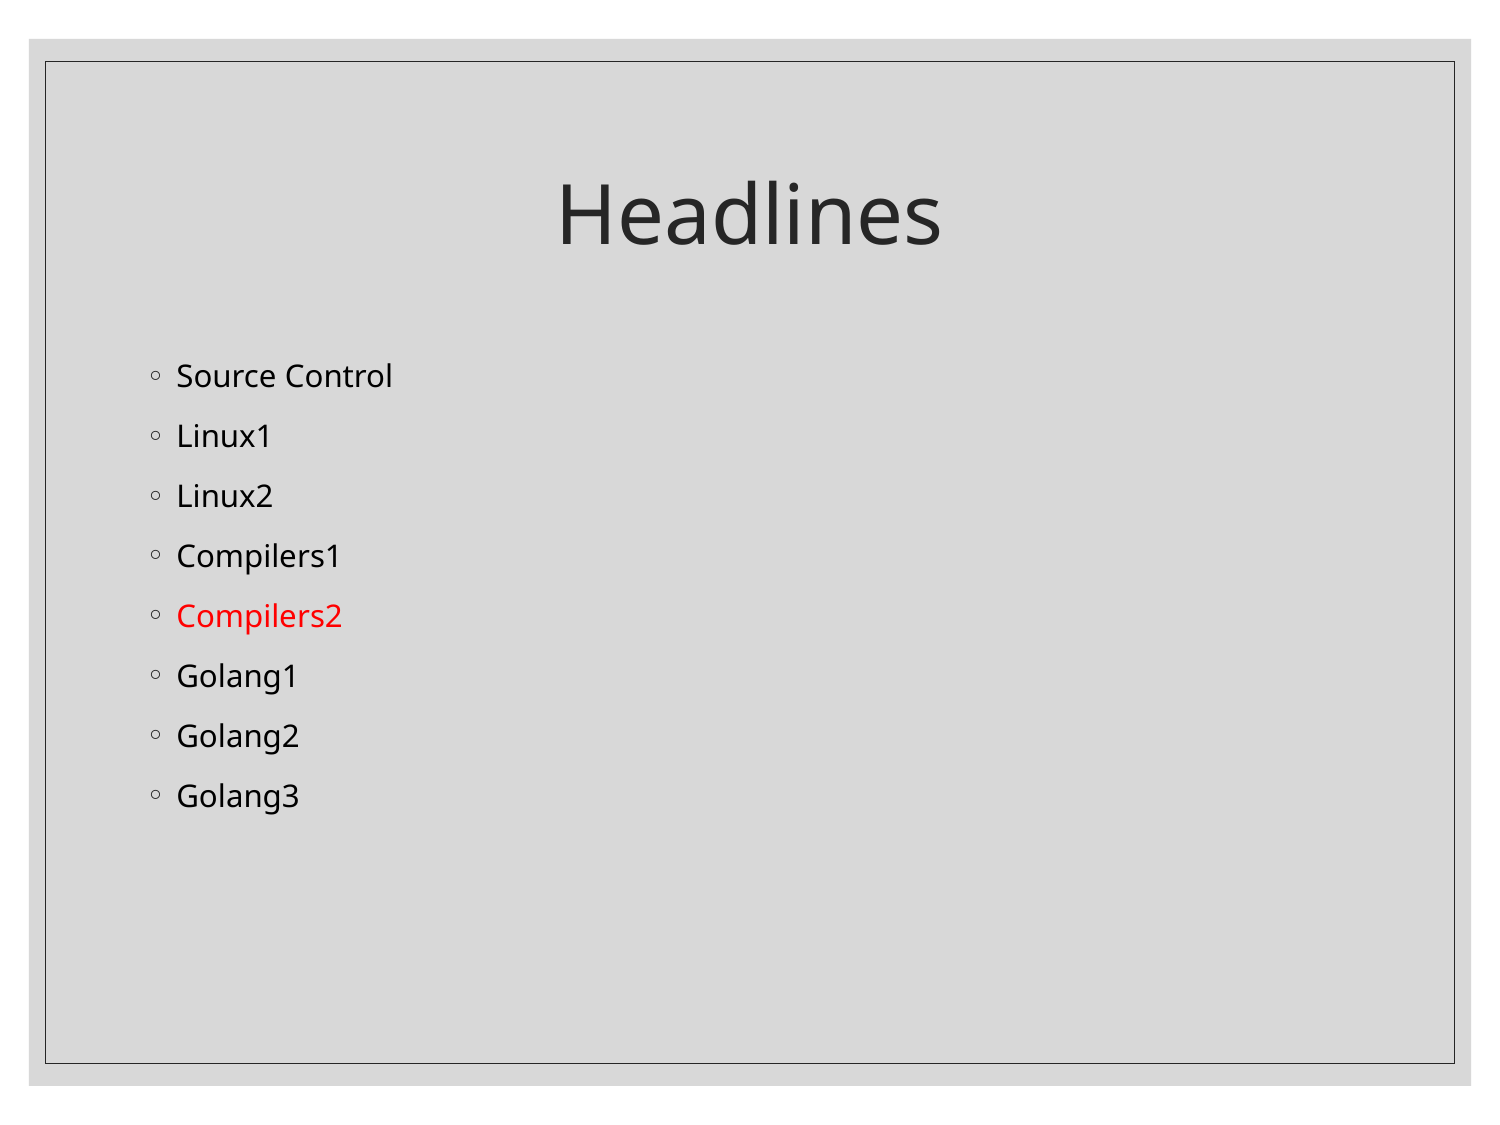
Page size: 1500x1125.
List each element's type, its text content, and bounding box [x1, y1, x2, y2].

title Headlines [131, 105, 1369, 331]
list Source Control Linux1 Linux2 Compilers1 Compilers2 Golang1 Golang2 Golang3 [131, 345, 1369, 977]
